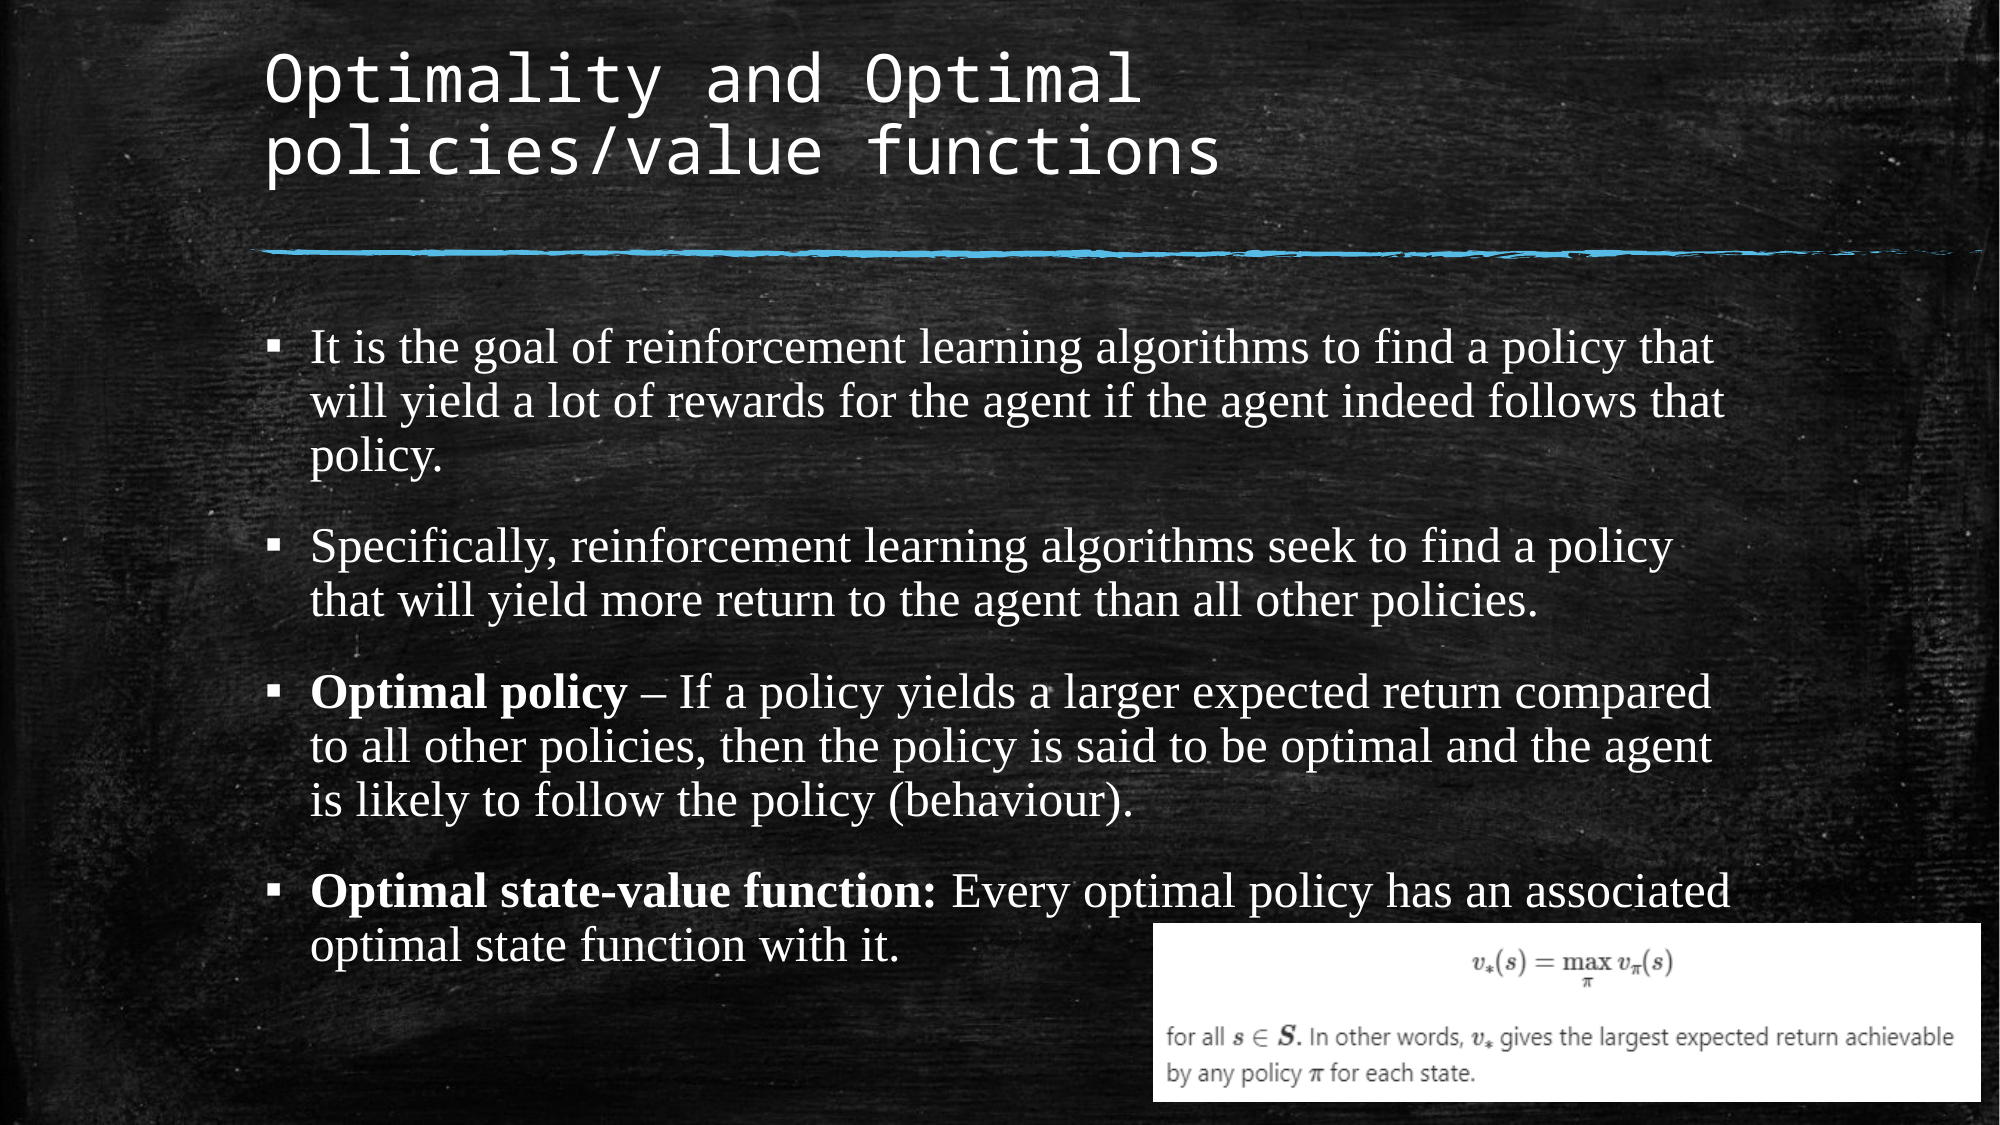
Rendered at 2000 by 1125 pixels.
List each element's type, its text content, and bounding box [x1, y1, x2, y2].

picture [1153, 923, 1981, 1102]
list It is the goal of reinforcement learning algorithms to find a policy that will yield a lot of rewards for the agent if the agent indeed follows that policy. Specifically, reinforcement learning algorithms seek to find a policy that will yield more return to the agent than all other policies. Optimal policy – If a policy yields a larger expected return compared to all other policies, then the policy is said to be optimal and the agent is likely to follow the policy (behaviour). Optimal state-value function: Every optimal policy has an associated optimal state function with it. [249, 312, 1750, 1013]
title Optimality and Optimal policies/value functions [249, 28, 1750, 197]
